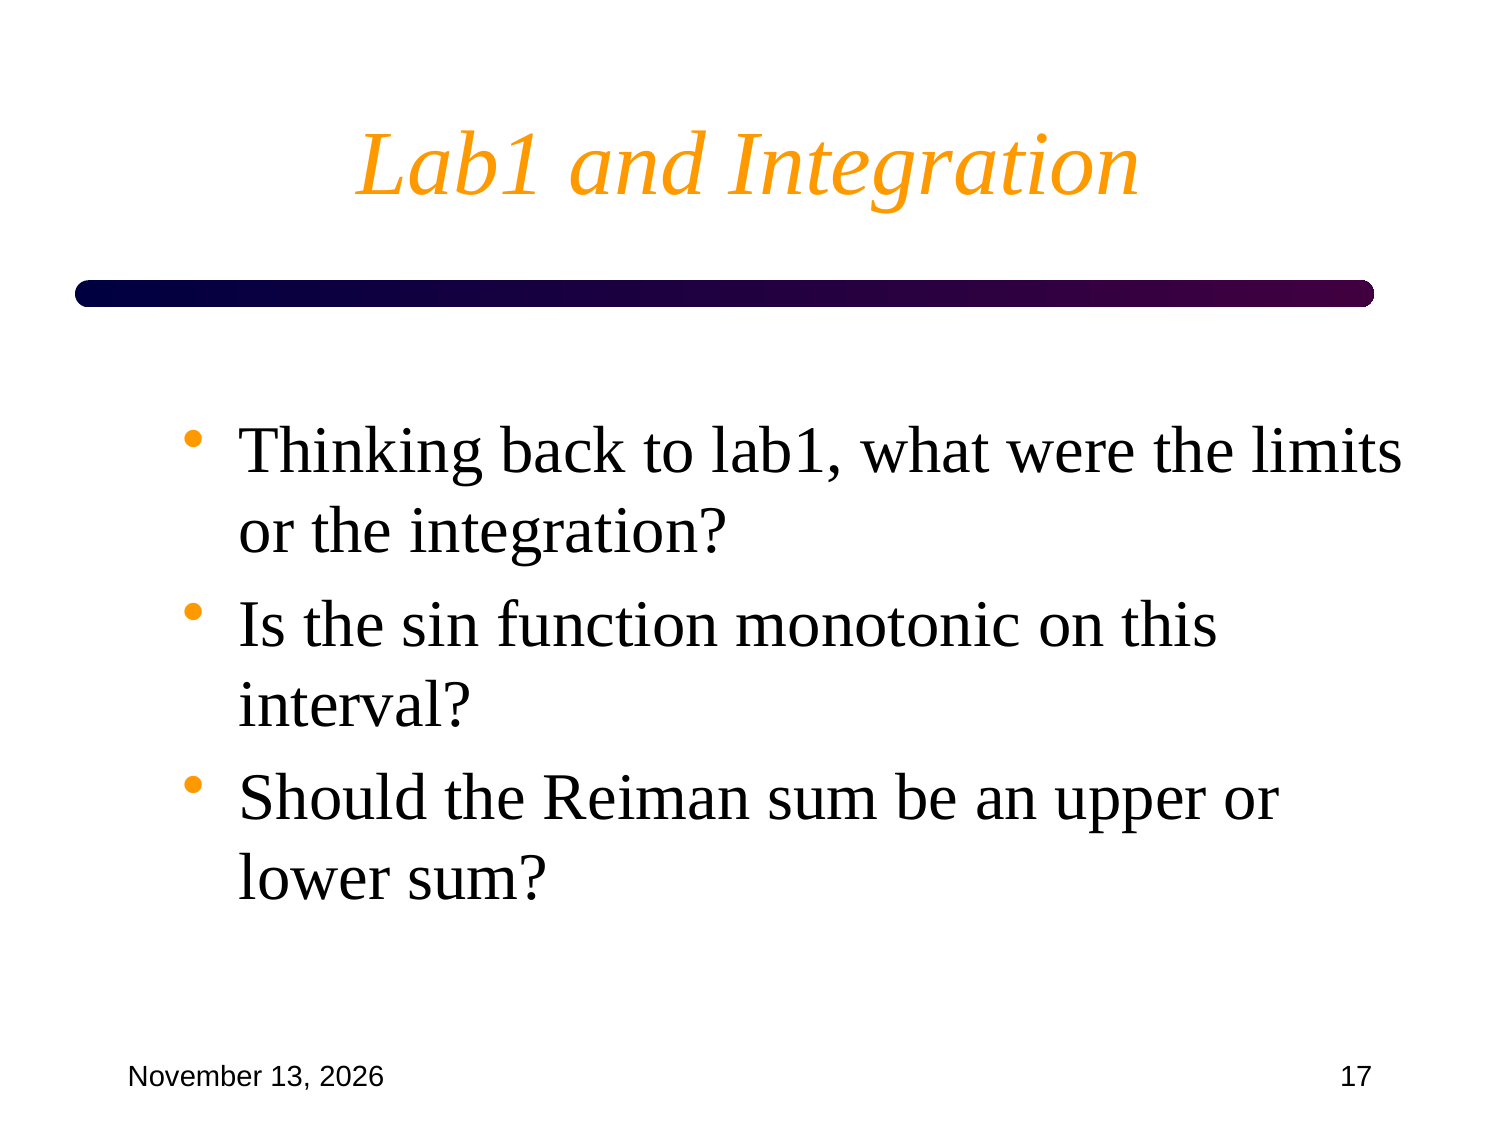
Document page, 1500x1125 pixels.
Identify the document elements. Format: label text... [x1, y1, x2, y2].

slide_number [112, 1037, 426, 1113]
title Lab1 and Integration [112, 32, 1388, 221]
slide_number 17 [1074, 1074, 1388, 1113]
list Thinking back to lab1, what were the limits or the integration? Is the sin function monotonic on this interval? Should the Reiman sum be an upper or lower sum? [167, 398, 1443, 1074]
